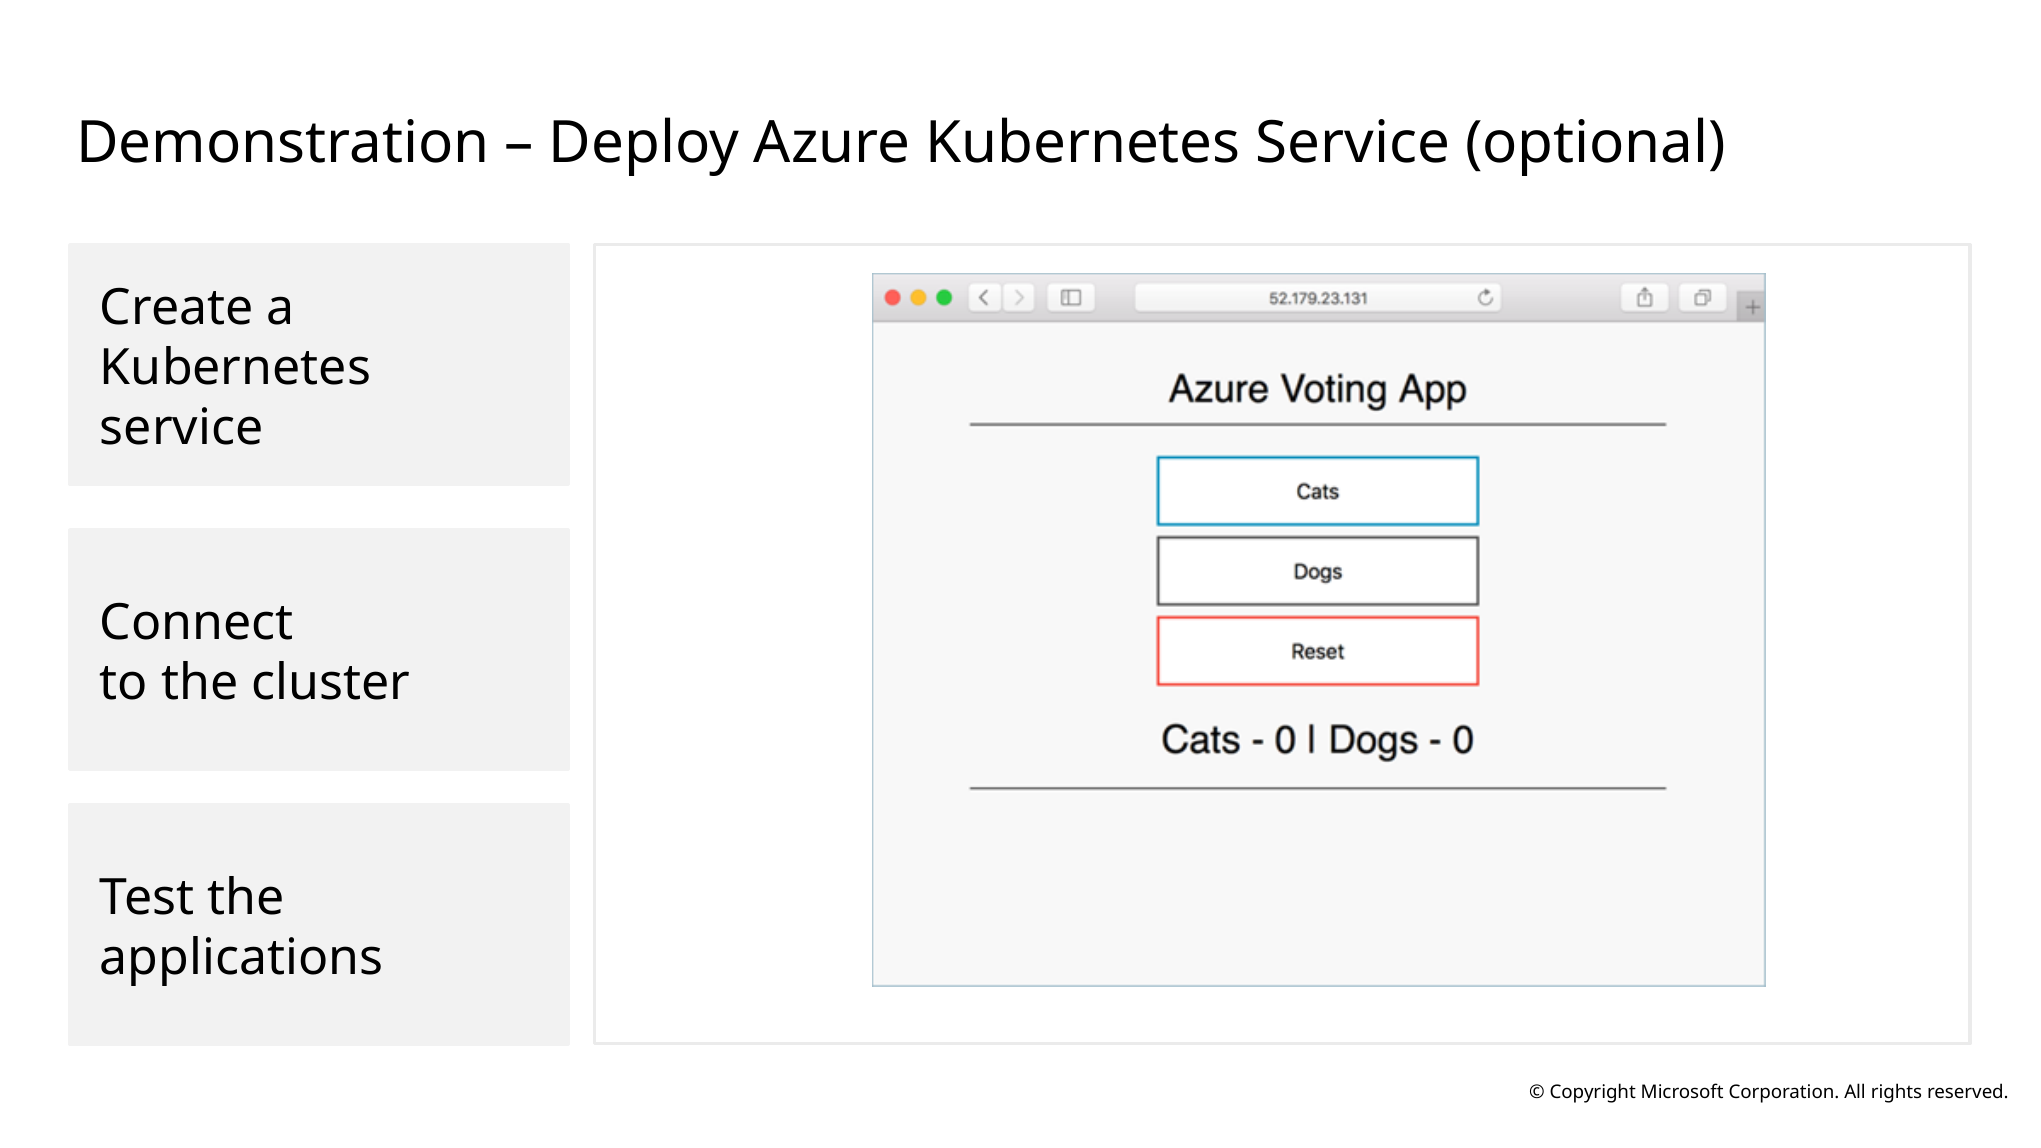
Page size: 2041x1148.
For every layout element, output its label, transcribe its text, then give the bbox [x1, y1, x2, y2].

text_box Test the applications [70, 804, 569, 1045]
title Demonstration – Deploy Azure Kubernetes Service (optional) [76, 103, 1969, 175]
picture [871, 273, 1766, 987]
text_box Connect to the cluster [70, 529, 569, 770]
text_box Create a Kubernetes service [70, 244, 569, 485]
text_box [594, 244, 1971, 1044]
